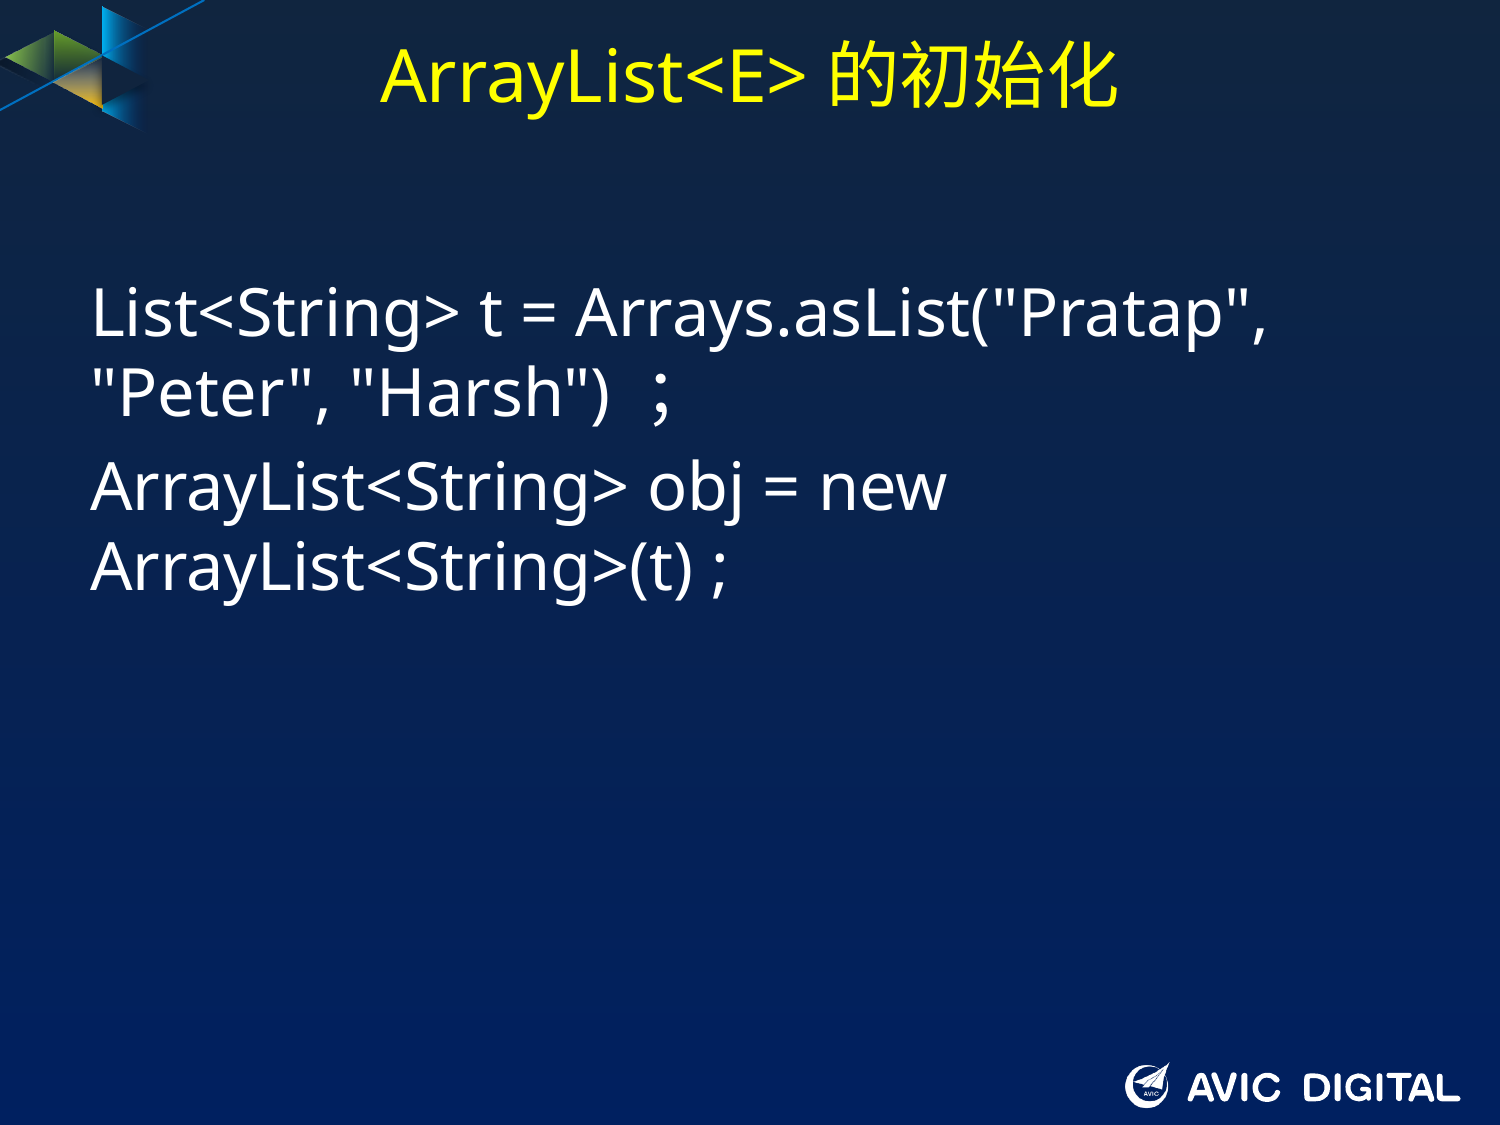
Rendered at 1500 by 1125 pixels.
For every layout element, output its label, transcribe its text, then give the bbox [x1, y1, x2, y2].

list List<String> t = Arrays.asList("Pratap", "Peter", "Harsh") ； ArrayList<String> obj = new ArrayList<String>(t) ; [75, 262, 1425, 1005]
title ArrayList<E>的初始化 [75, 21, 1425, 126]
picture [1116, 1058, 1180, 1110]
